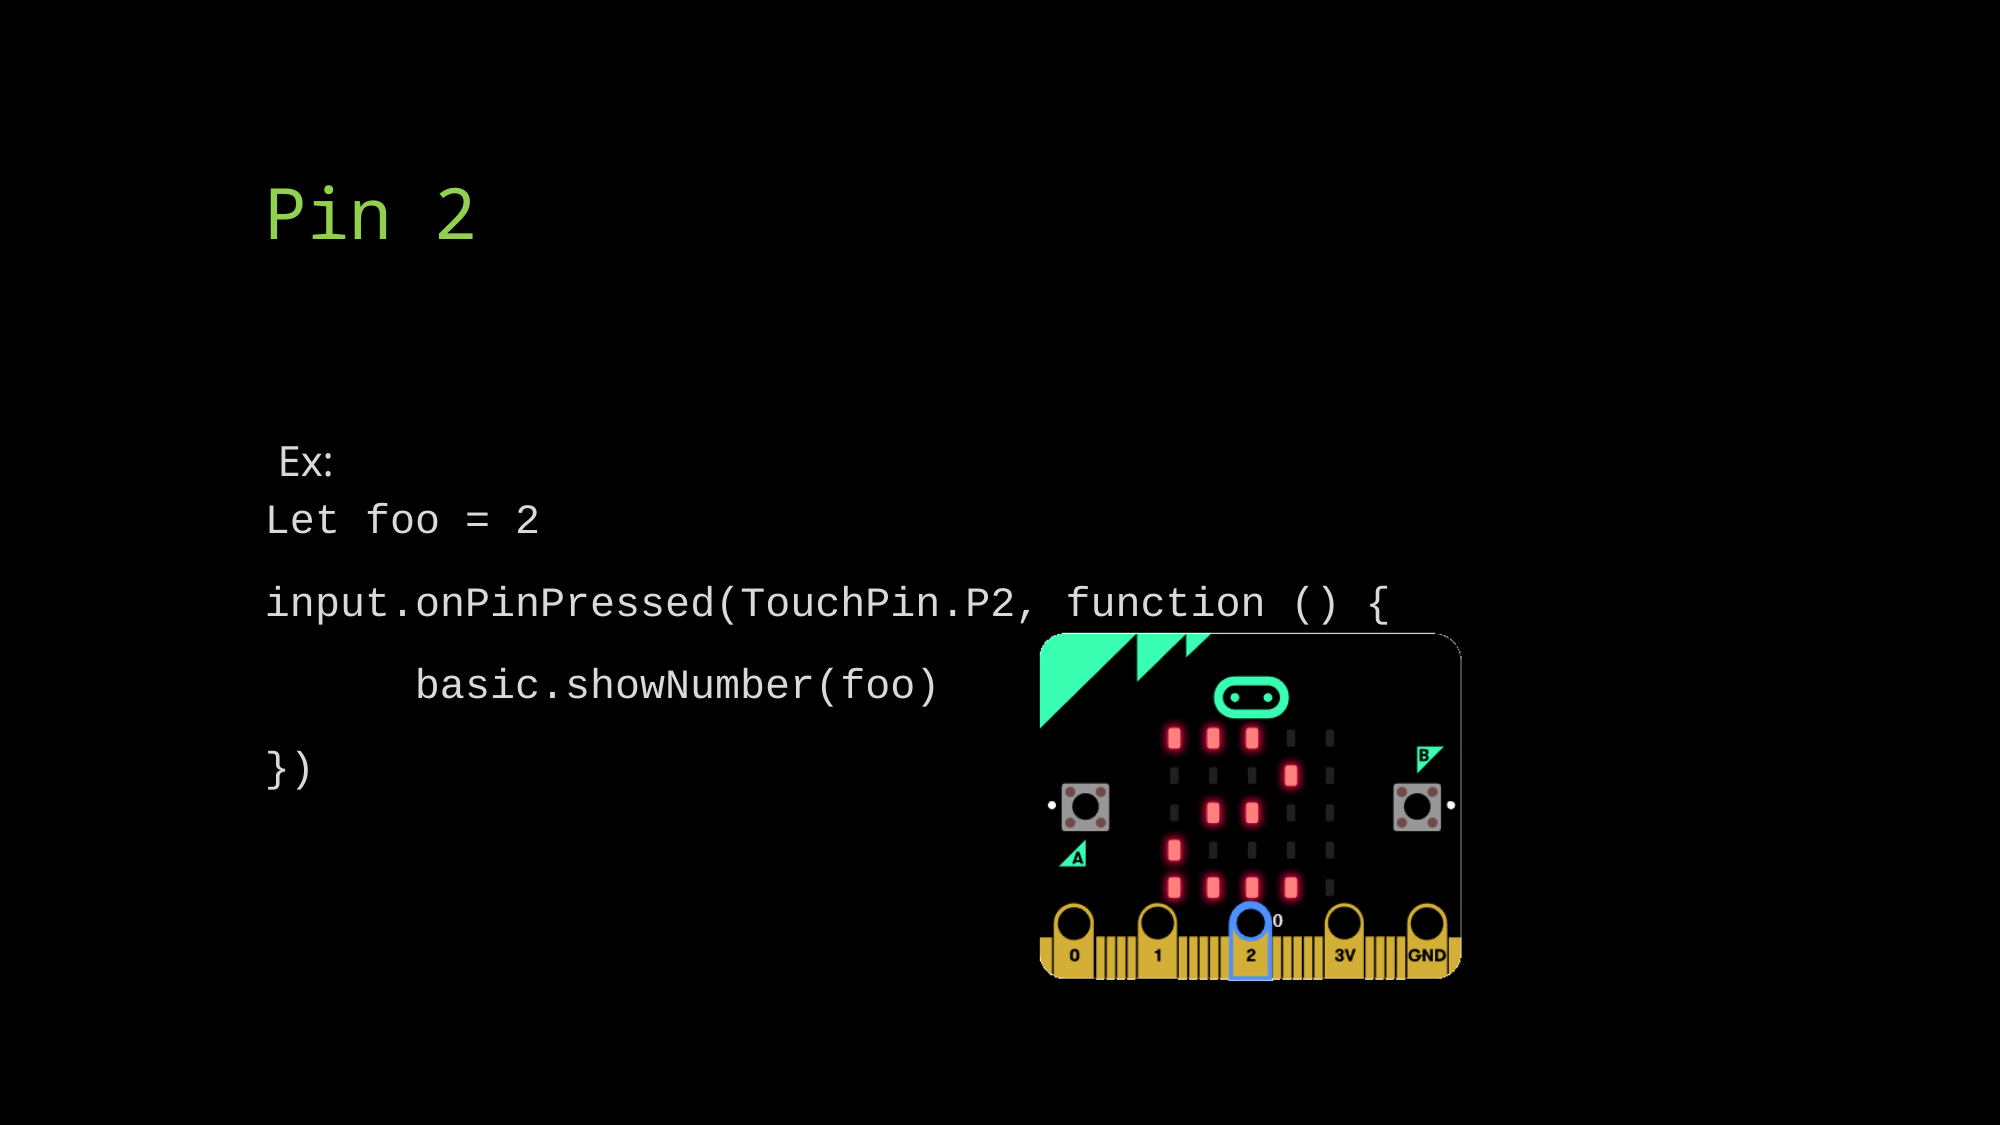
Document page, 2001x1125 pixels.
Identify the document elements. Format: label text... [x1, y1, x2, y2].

title Pin 2 [249, 75, 1750, 263]
text_box Let foo = 2 input.onPinPressed(TouchPin.P2, function () { basic.showNumber(foo) }) [249, 490, 1875, 1108]
text_box Ex: [262, 433, 1763, 490]
picture [1024, 626, 1472, 988]
